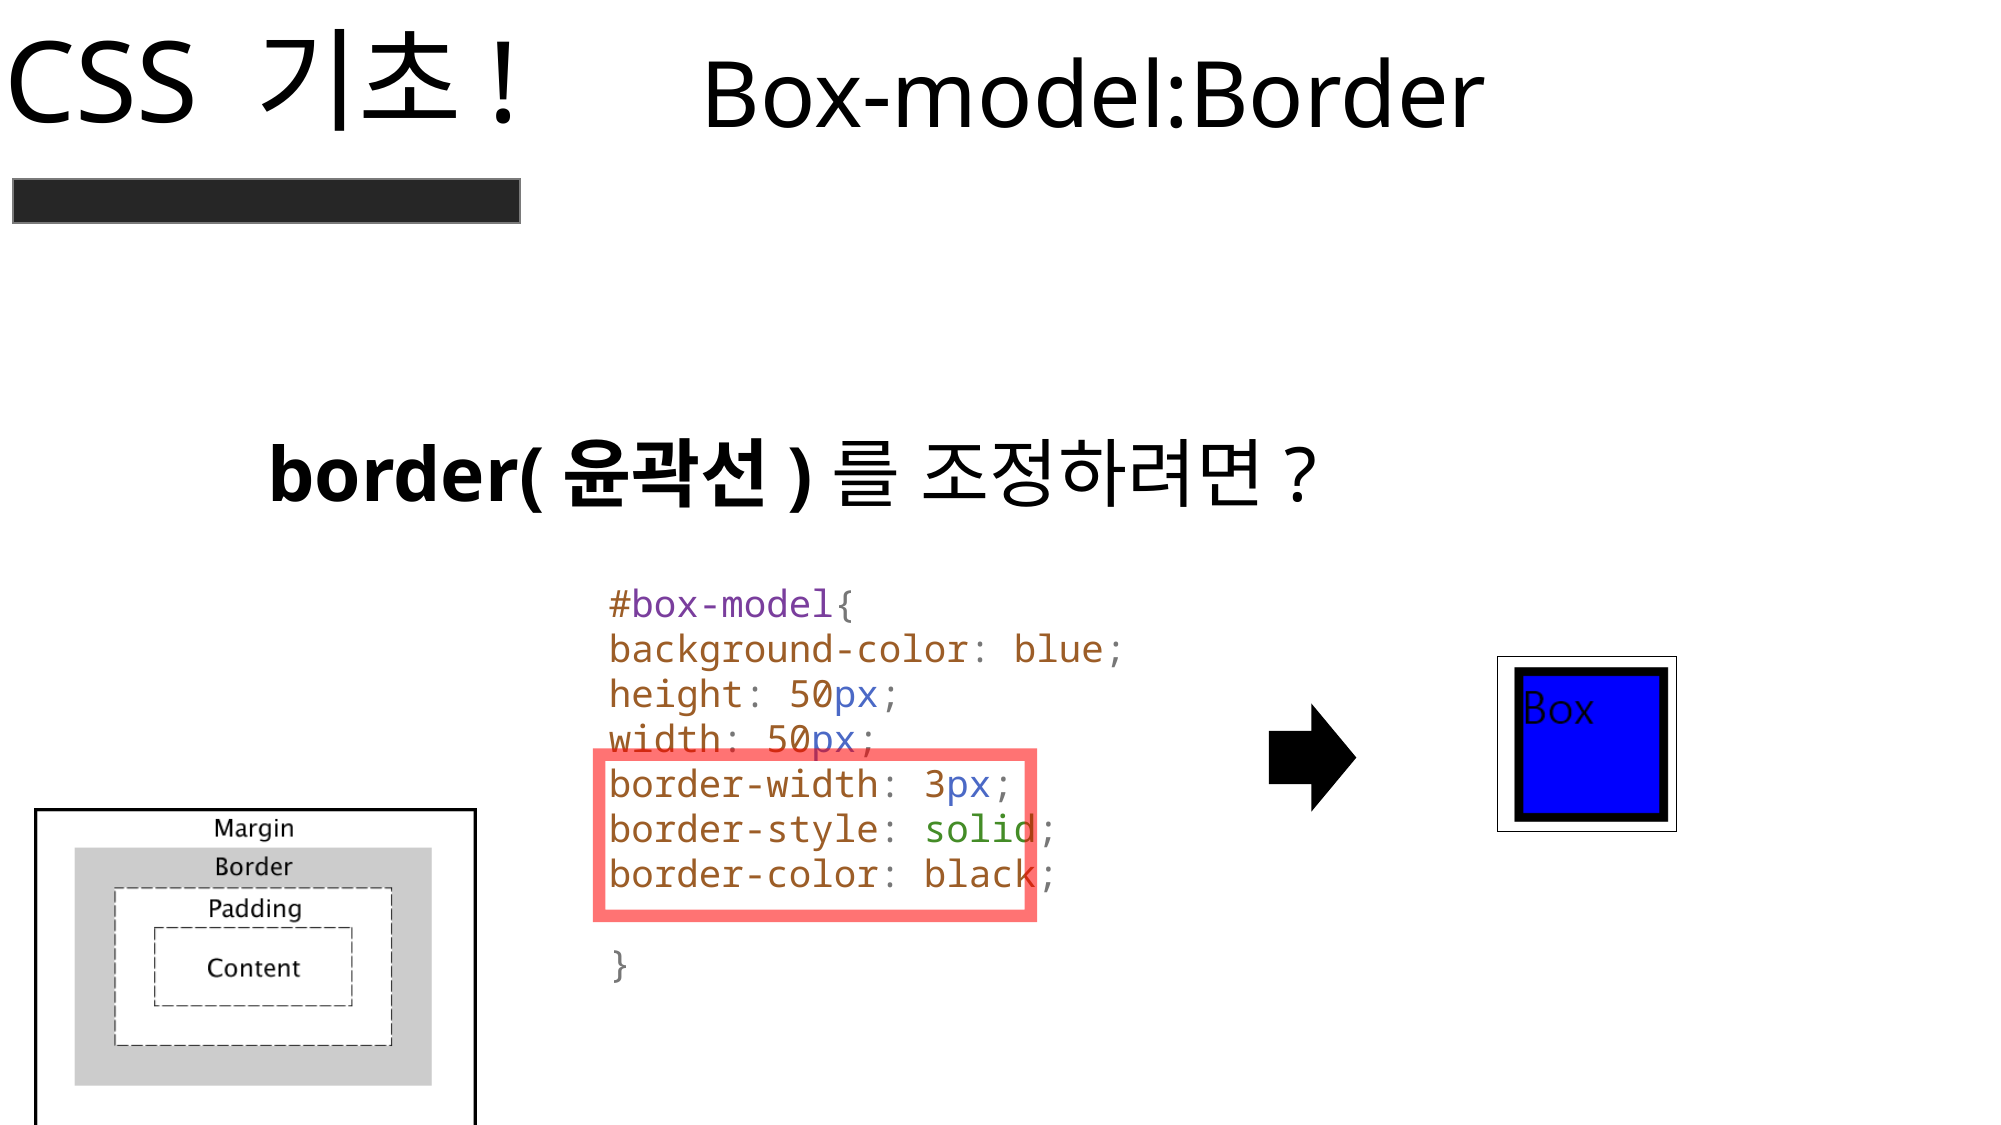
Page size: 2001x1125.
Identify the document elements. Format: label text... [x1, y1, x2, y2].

text_box [1268, 703, 1357, 812]
text_box [598, 754, 1032, 917]
text_box [12, 178, 521, 224]
text_box border(윤곽선)를 조정하려면? [12, 271, 1571, 524]
picture [34, 808, 477, 1125]
picture [1497, 656, 1677, 832]
text_box Box-model:Border [149, 0, 2000, 155]
text_box #box-model{ background-color: blue; height: 50px; width: 50px; border-width: 3px; border-style: solid; border-color: black; } [594, 572, 1595, 992]
text_box CSS 기초! [0, 9, 149, 155]
